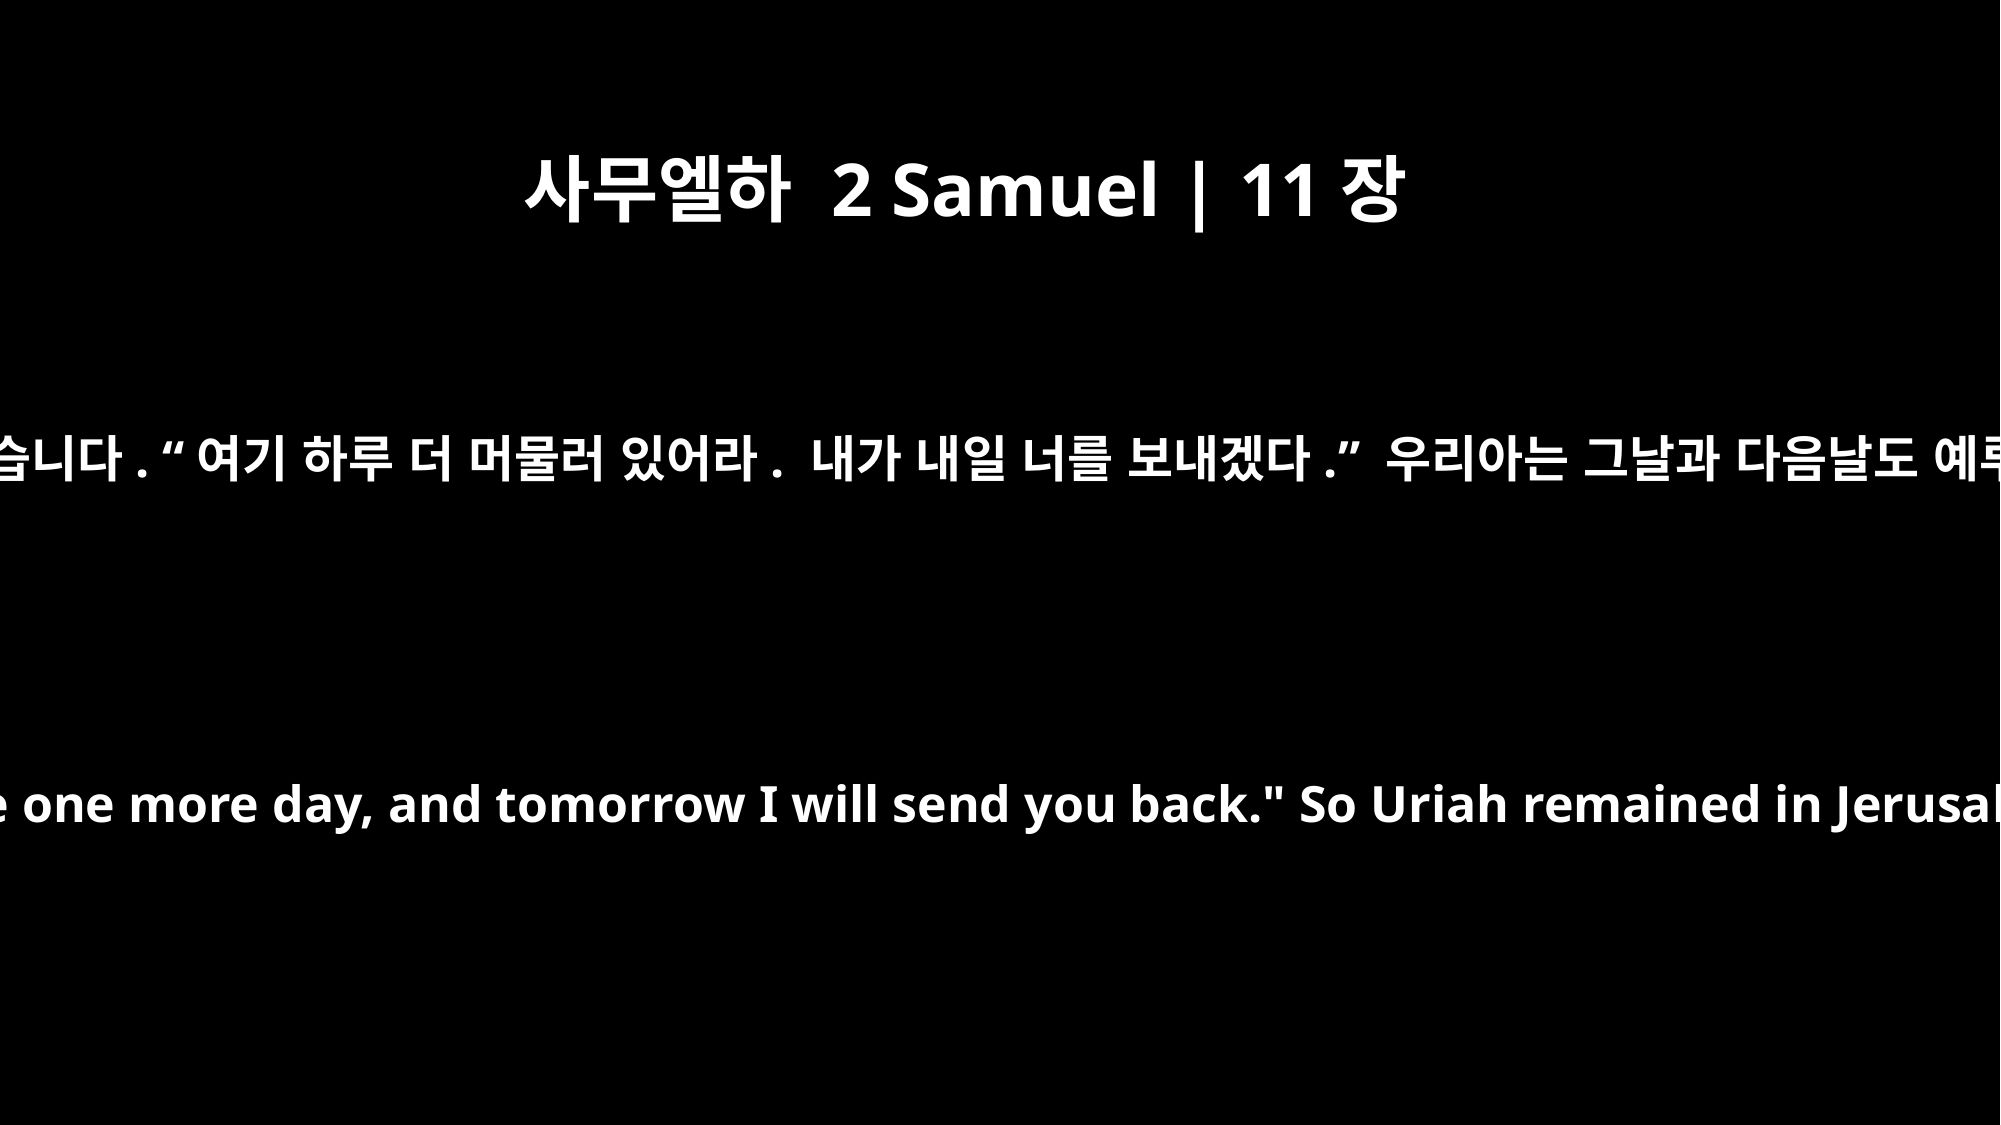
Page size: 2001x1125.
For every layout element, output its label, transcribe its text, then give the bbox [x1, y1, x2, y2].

text_box 12 그러자 다윗이 그에게 말했습니다. “여기 하루 더 머물러 있어라. 내가 내일 너를 보내겠다.” 우리아는 그날과 다음날도 예루살렘에 머물렀습니다. [0, 359, 2000, 495]
text_box Then David said to him, "Stay here one more day, and tomorrow I will send you back." So Uriah remained in Jerusalem that day and the next. [0, 764, 2000, 840]
text_box 사무엘하 2 Samuel | 11장 [509, 136, 1423, 239]
